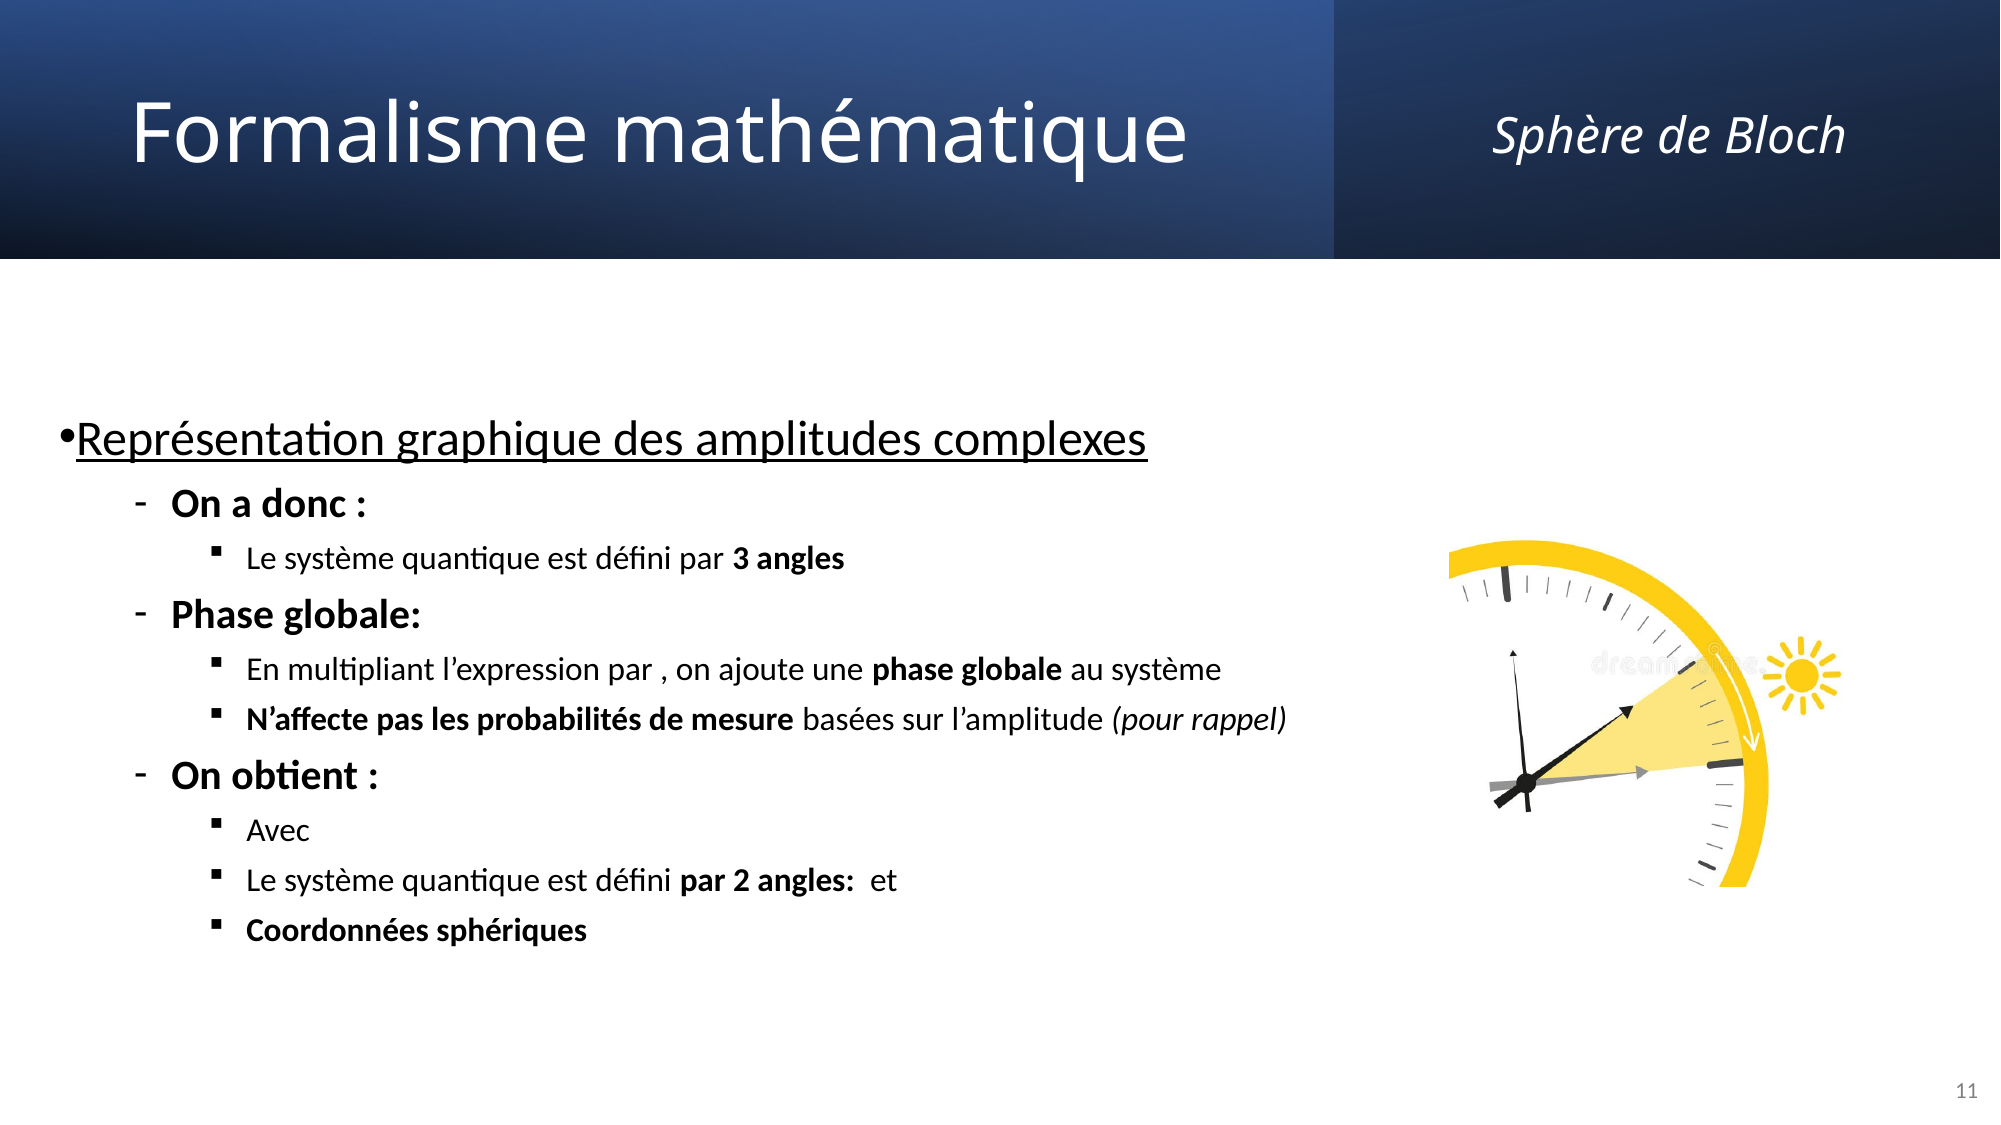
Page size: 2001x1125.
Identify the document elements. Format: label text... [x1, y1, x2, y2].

text_box Sphère de Bloch [1382, 22, 1958, 252]
text_box [0, 260, 2000, 1125]
slide_number 11 [1920, 1058, 1994, 1119]
title Formalisme mathématique [114, 40, 1274, 231]
text_box [0, 0, 2000, 259]
picture [1449, 427, 1908, 887]
